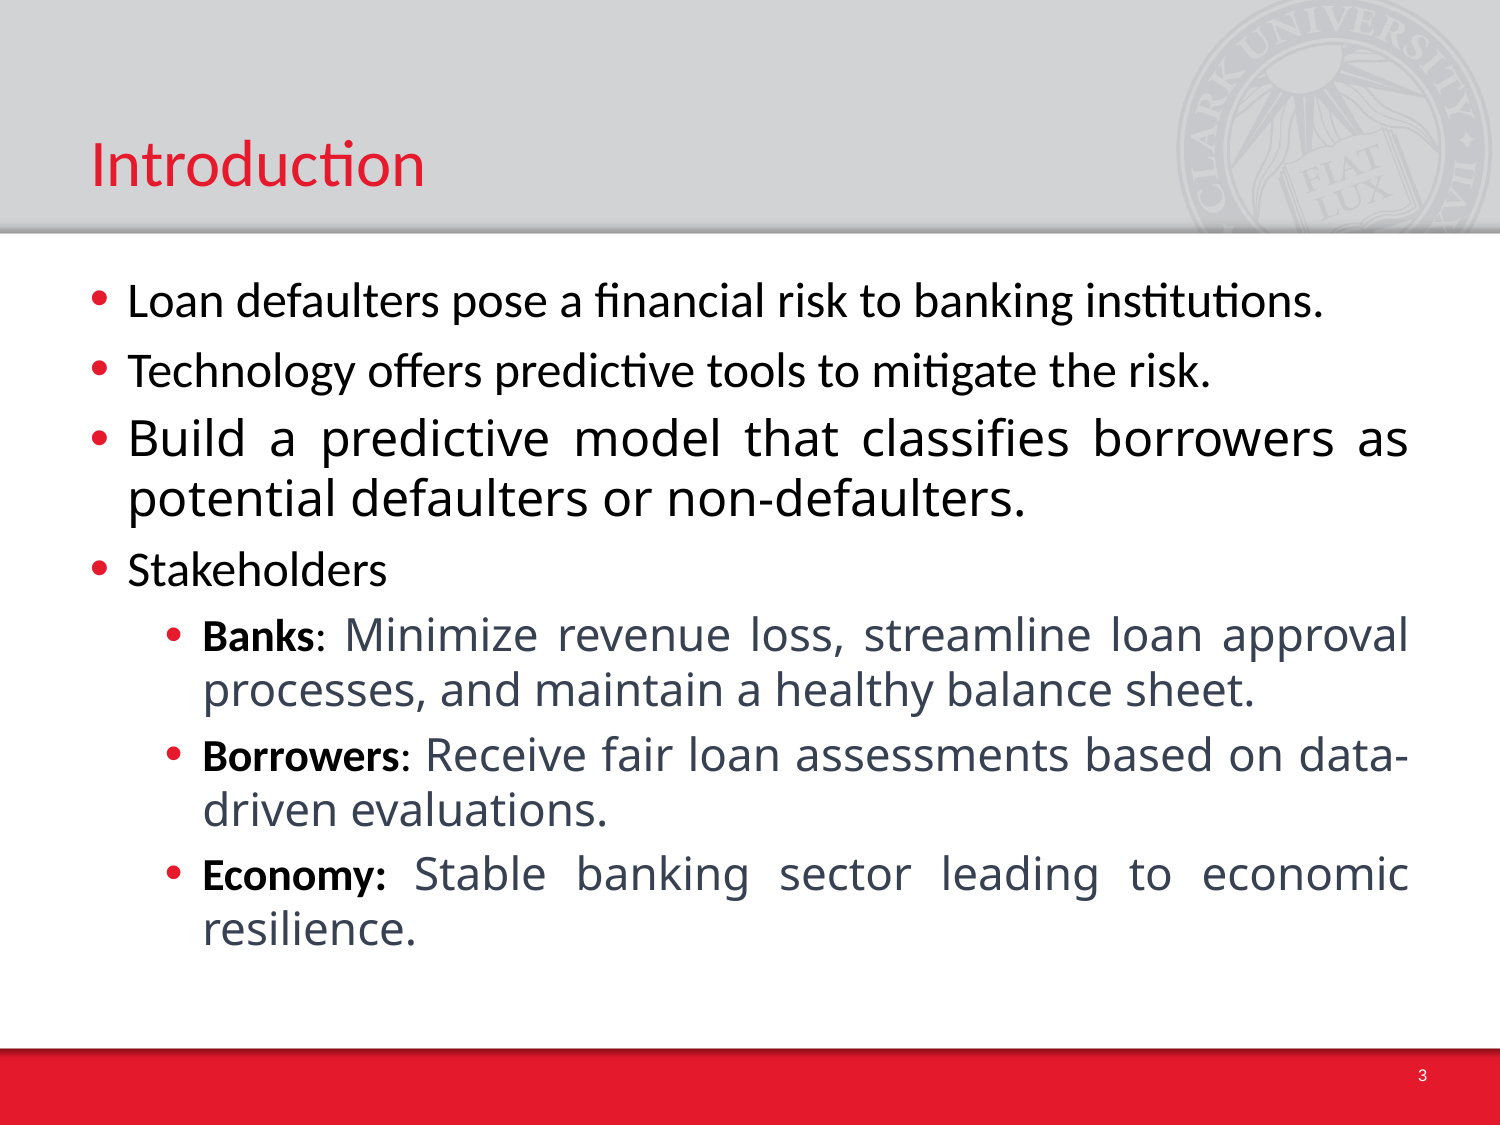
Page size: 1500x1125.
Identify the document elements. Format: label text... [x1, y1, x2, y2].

list Loan defaulters pose a financial risk to banking institutions. Technology offers predictive tools to mitigate the risk. Build a predictive model that classifies borrowers as potential defaulters or non-defaulters. Stakeholders Banks: Minimize revenue loss, streamline loan approval processes, and maintain a healthy balance sheet. Borrowers: Receive fair loan assessments based on data-driven evaluations. Economy: Stable banking sector leading to economic resilience. [75, 259, 1425, 1005]
picture [0, 1041, 1500, 1125]
slide_number 3 [1077, 1045, 1428, 1105]
title Introduction [75, 19, 1148, 207]
picture [0, 0, 1500, 240]
